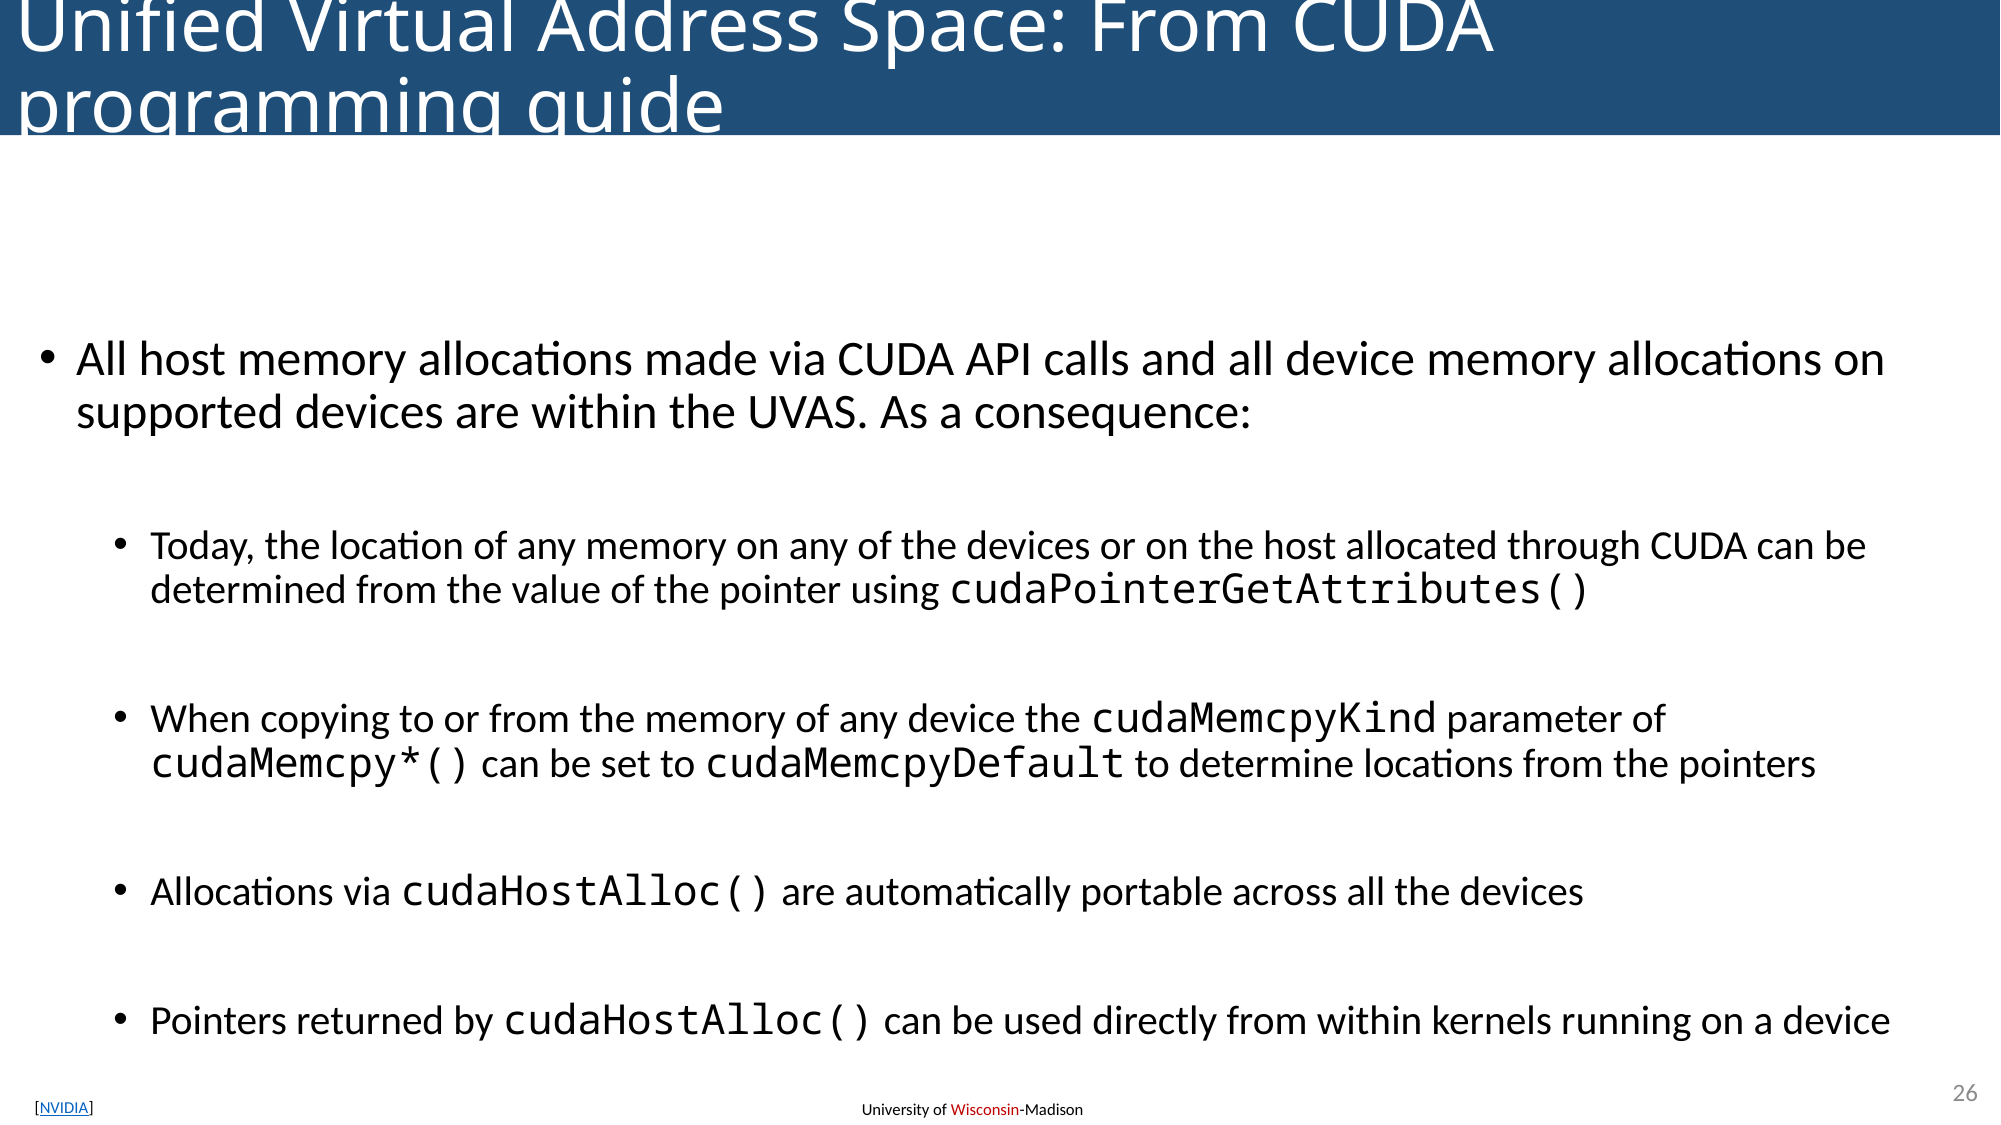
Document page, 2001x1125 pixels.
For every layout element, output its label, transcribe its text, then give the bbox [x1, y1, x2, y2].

slide_number 26 [1879, 1069, 1994, 1114]
list All host memory allocations made via CUDA API calls and all device memory allocations on supported devices are within the UVAS. As a consequence: Today, the location of any memory on any of the devices or on the host allocated through CUDA can be determined from the value of the pointer using cudaPointerGetAttributes() When copying to or from the memory of any device the cudaMemcpyKind parameter of cudaMemcpy*() can be set to cudaMemcpyDefault to determine locations from the pointers Allocations via cudaHostAlloc() are automatically portable across all the devices Pointers returned by cudaHostAlloc() can be used directly from within kernels running on a device [24, 245, 1987, 1055]
title Unified Virtual Address Space: From CUDA programming guide [0, 0, 2000, 136]
